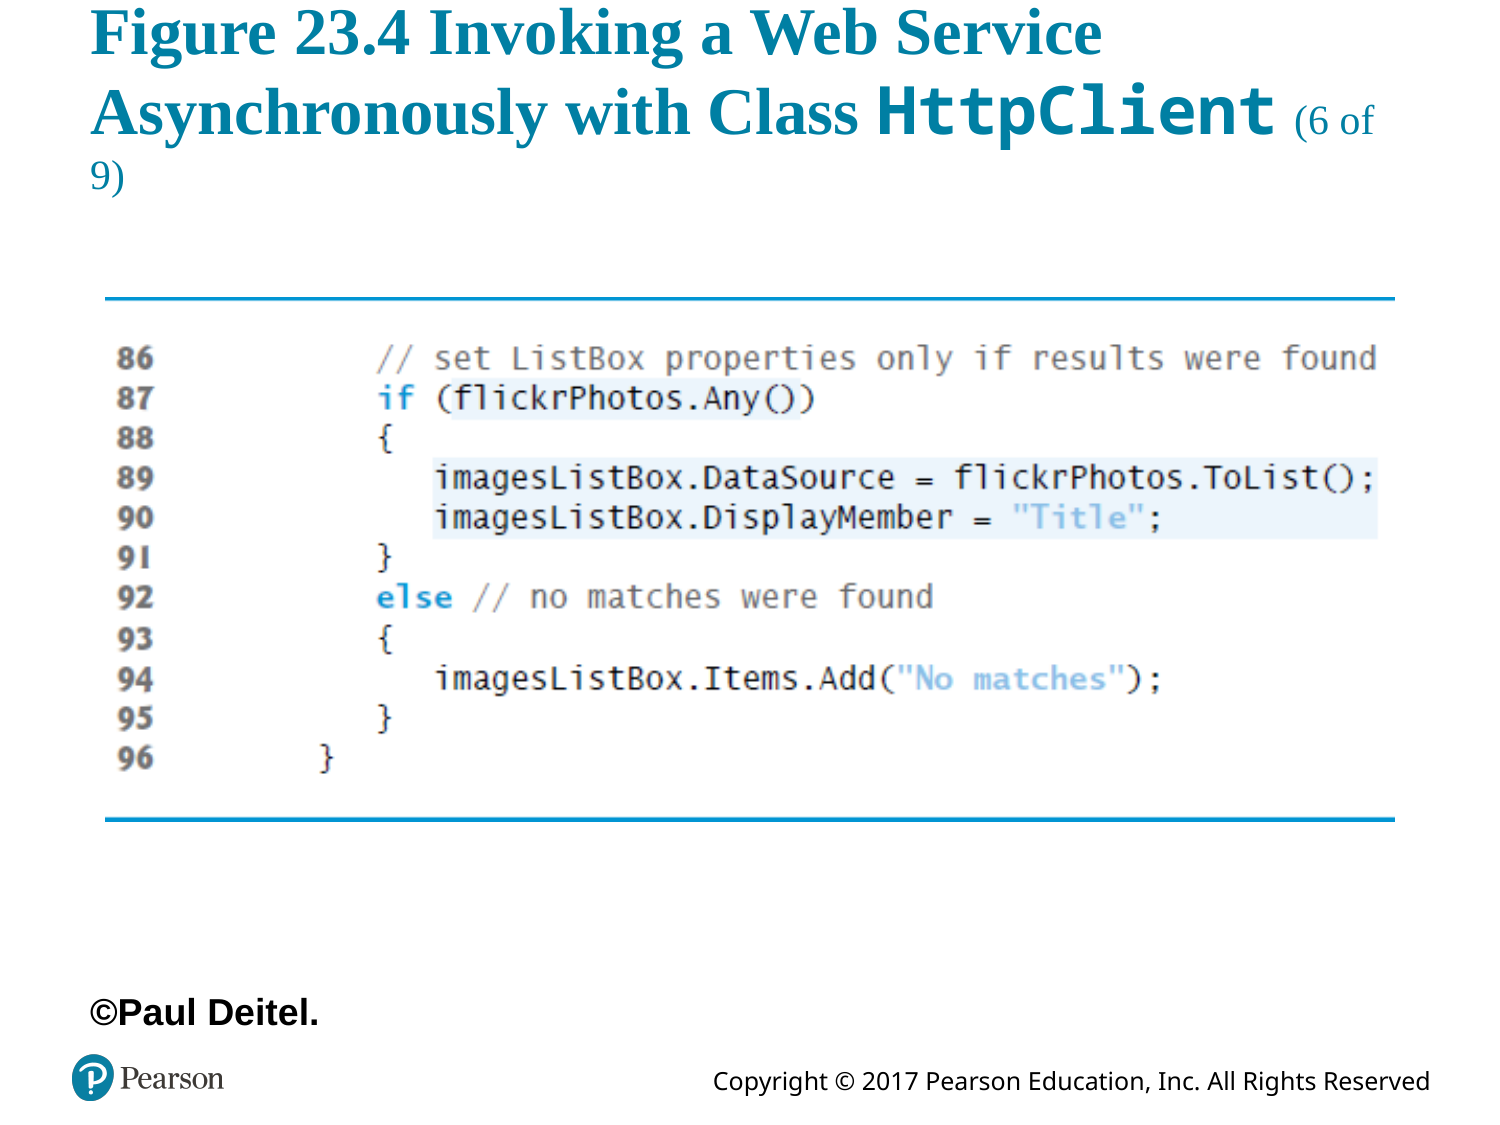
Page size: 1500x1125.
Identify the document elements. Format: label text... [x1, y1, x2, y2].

title Figure 23.4 Invoking a Web Service Asynchronously with Class HttpClient (6 of 9) [75, 37, 1425, 213]
picture [98, 1054, 224, 1101]
list ©Paul Deitel. [75, 975, 1425, 1048]
picture [72, 1054, 88, 1070]
picture [80, 1063, 106, 1088]
picture [105, 301, 1395, 817]
picture [72, 1087, 83, 1101]
